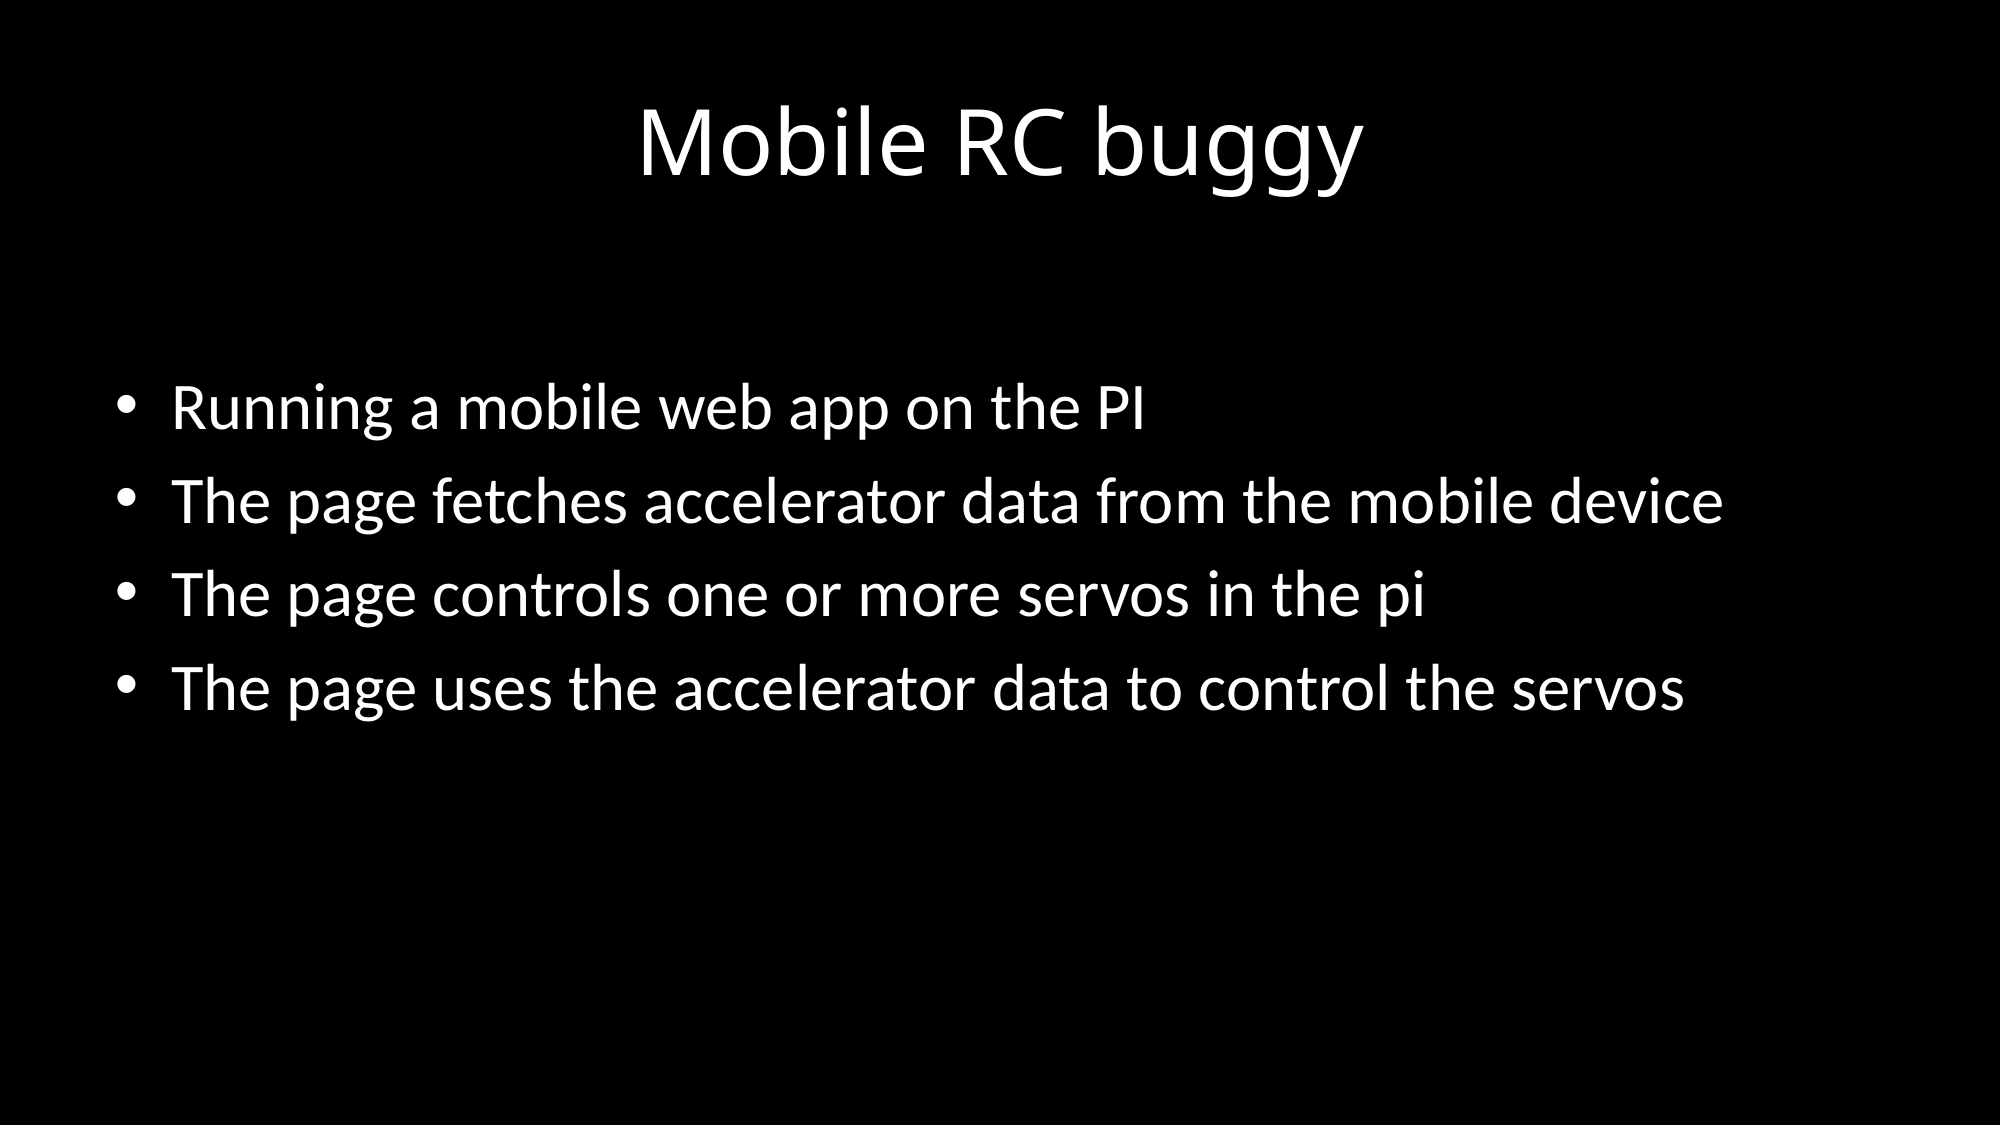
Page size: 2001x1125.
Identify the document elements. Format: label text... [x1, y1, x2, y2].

list Running a mobile web app on the PI The page fetches accelerator data from the mobile device The page controls one or more servos in the pi The page uses the accelerator data to control the servos [99, 262, 1900, 1005]
title Mobile RC buggy [99, 45, 1900, 233]
